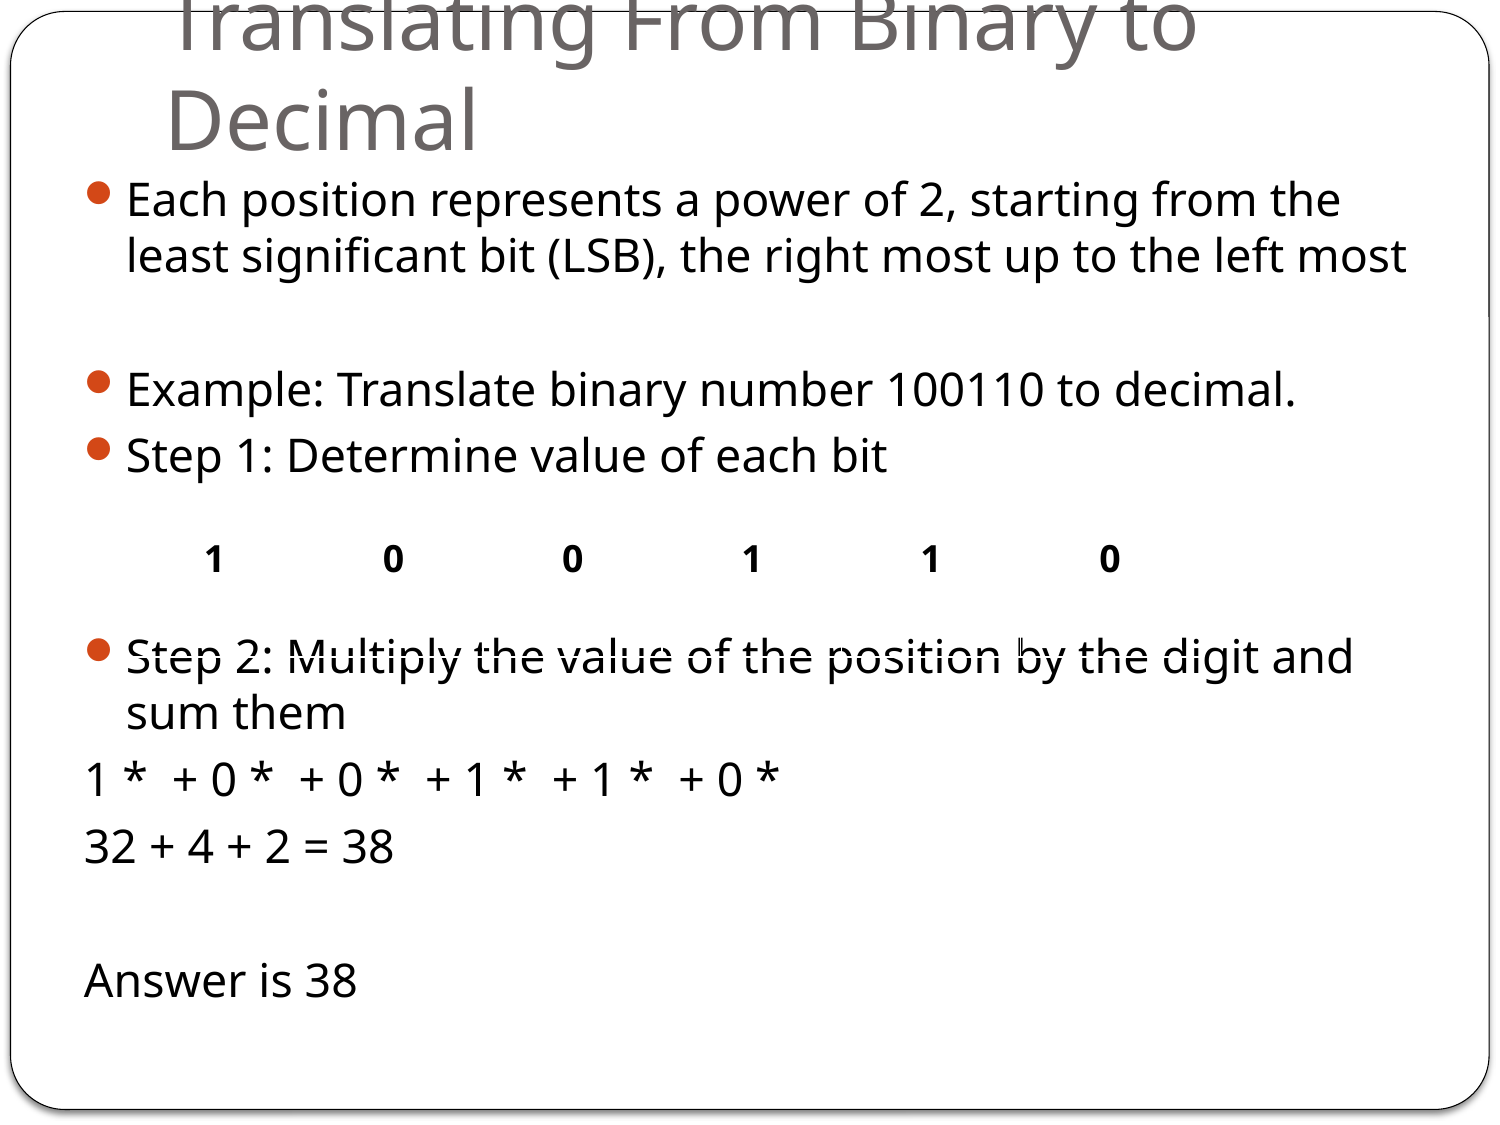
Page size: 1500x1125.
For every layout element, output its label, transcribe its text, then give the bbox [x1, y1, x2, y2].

title Translating From Binary to Decimal [150, 50, 1425, 183]
